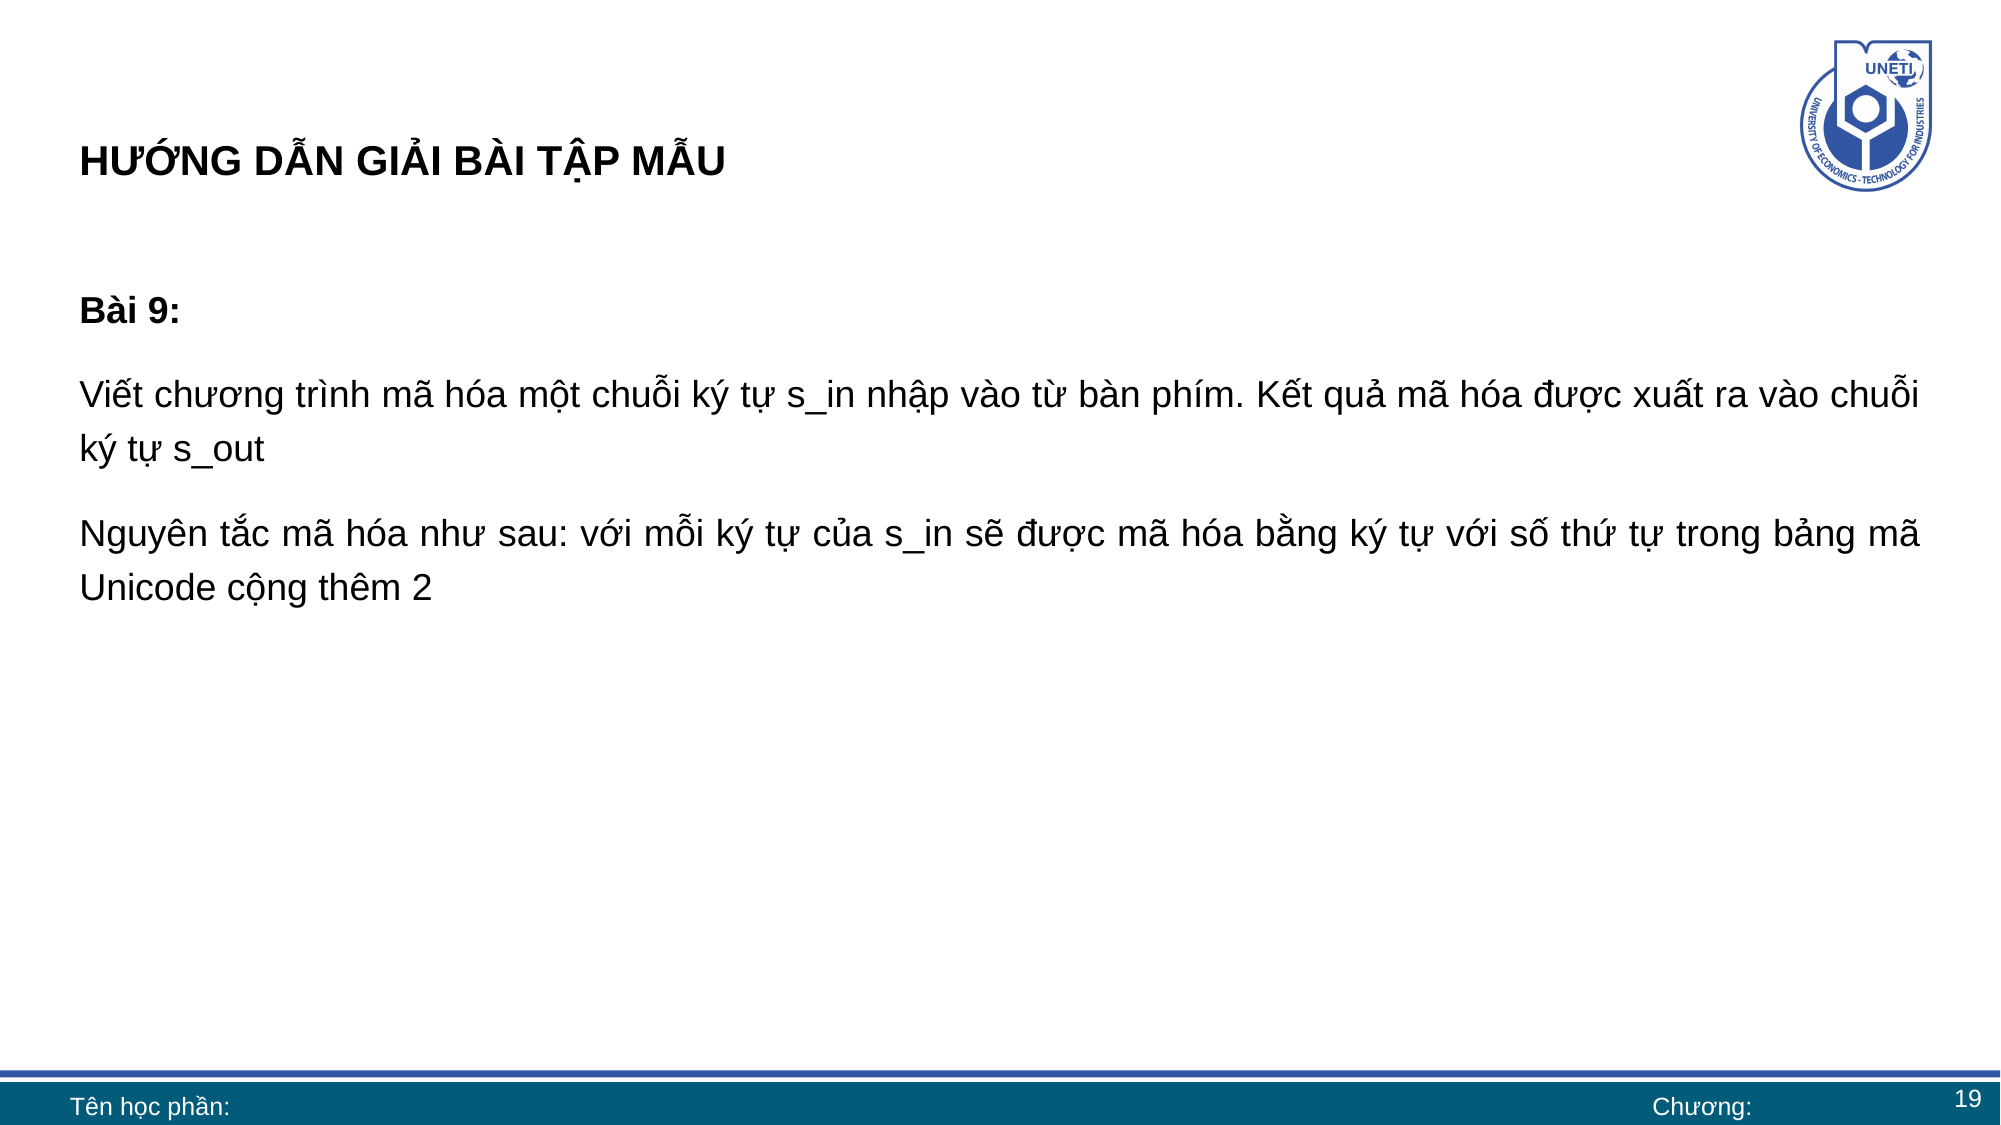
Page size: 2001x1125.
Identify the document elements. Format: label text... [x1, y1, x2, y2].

title HƯỚNG DẪN GIẢI BÀI TẬP MẪU [64, 116, 1936, 248]
list Bài 9: Viết chương trình mã hóa một chuỗi ký tự s_in nhập vào từ bàn phím. Kết quả mã hóa được xuất ra vào chuỗi ký tự s_out Nguyên tắc mã hóa như sau: với mỗi ký tự của s_in sẽ được mã hóa bằng ký tự với số thứ tự trong bảng mã Unicode cộng thêm 2 [64, 269, 1936, 1050]
text_box Chương: [1591, 1082, 1815, 1125]
picture [1798, 37, 1936, 116]
text_box Tên học phần: [55, 1082, 1591, 1125]
slide_number 19 [1547, 1071, 1998, 1124]
